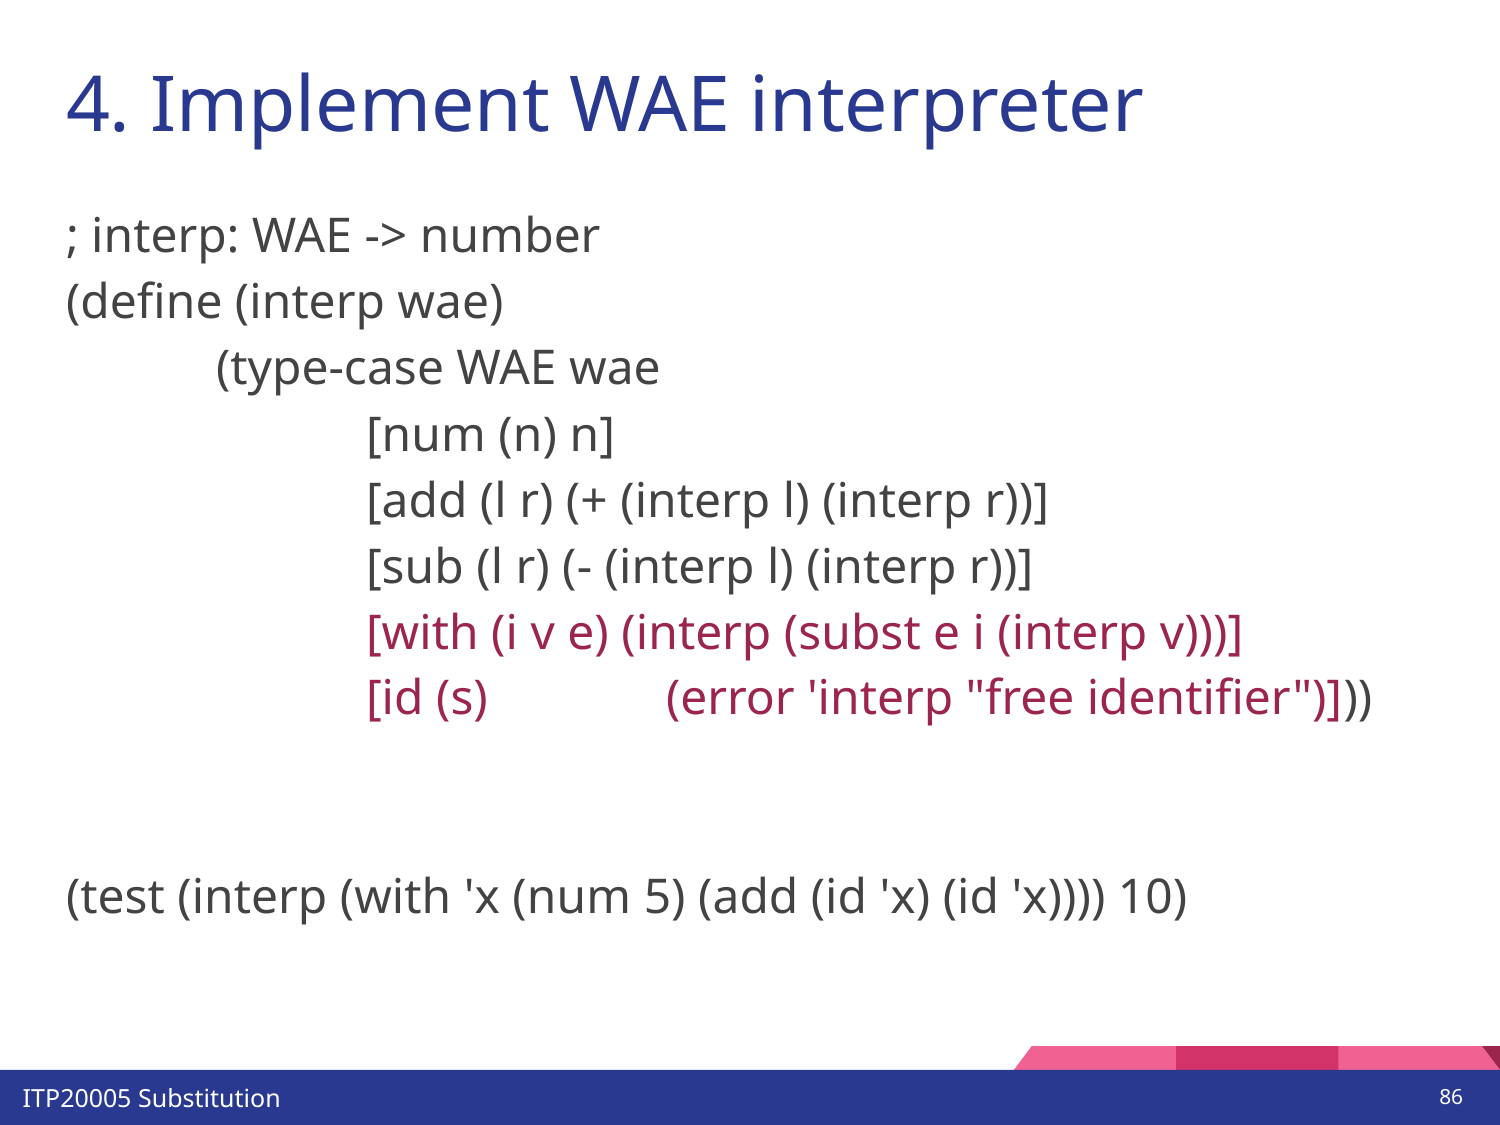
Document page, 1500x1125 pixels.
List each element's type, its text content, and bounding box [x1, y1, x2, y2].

title 4. Implement WAE interpreter [51, 39, 1449, 173]
slide_number ‹#› [1387, 1054, 1478, 1125]
list ; interp: WAE -> number (define (interp wae) (type-case WAE wae [num (n) n] [add (l r) (+ (interp l) (interp r))] [sub (l r) (- (interp l) (interp r))] [with (i v e) (interp (subst e i (interp v)))] [id (s) (error 'interp "free identifier")])) (test (interp (with 'x (num 5) (add (id 'x) (id 'x)))) 10) [51, 181, 1500, 1046]
